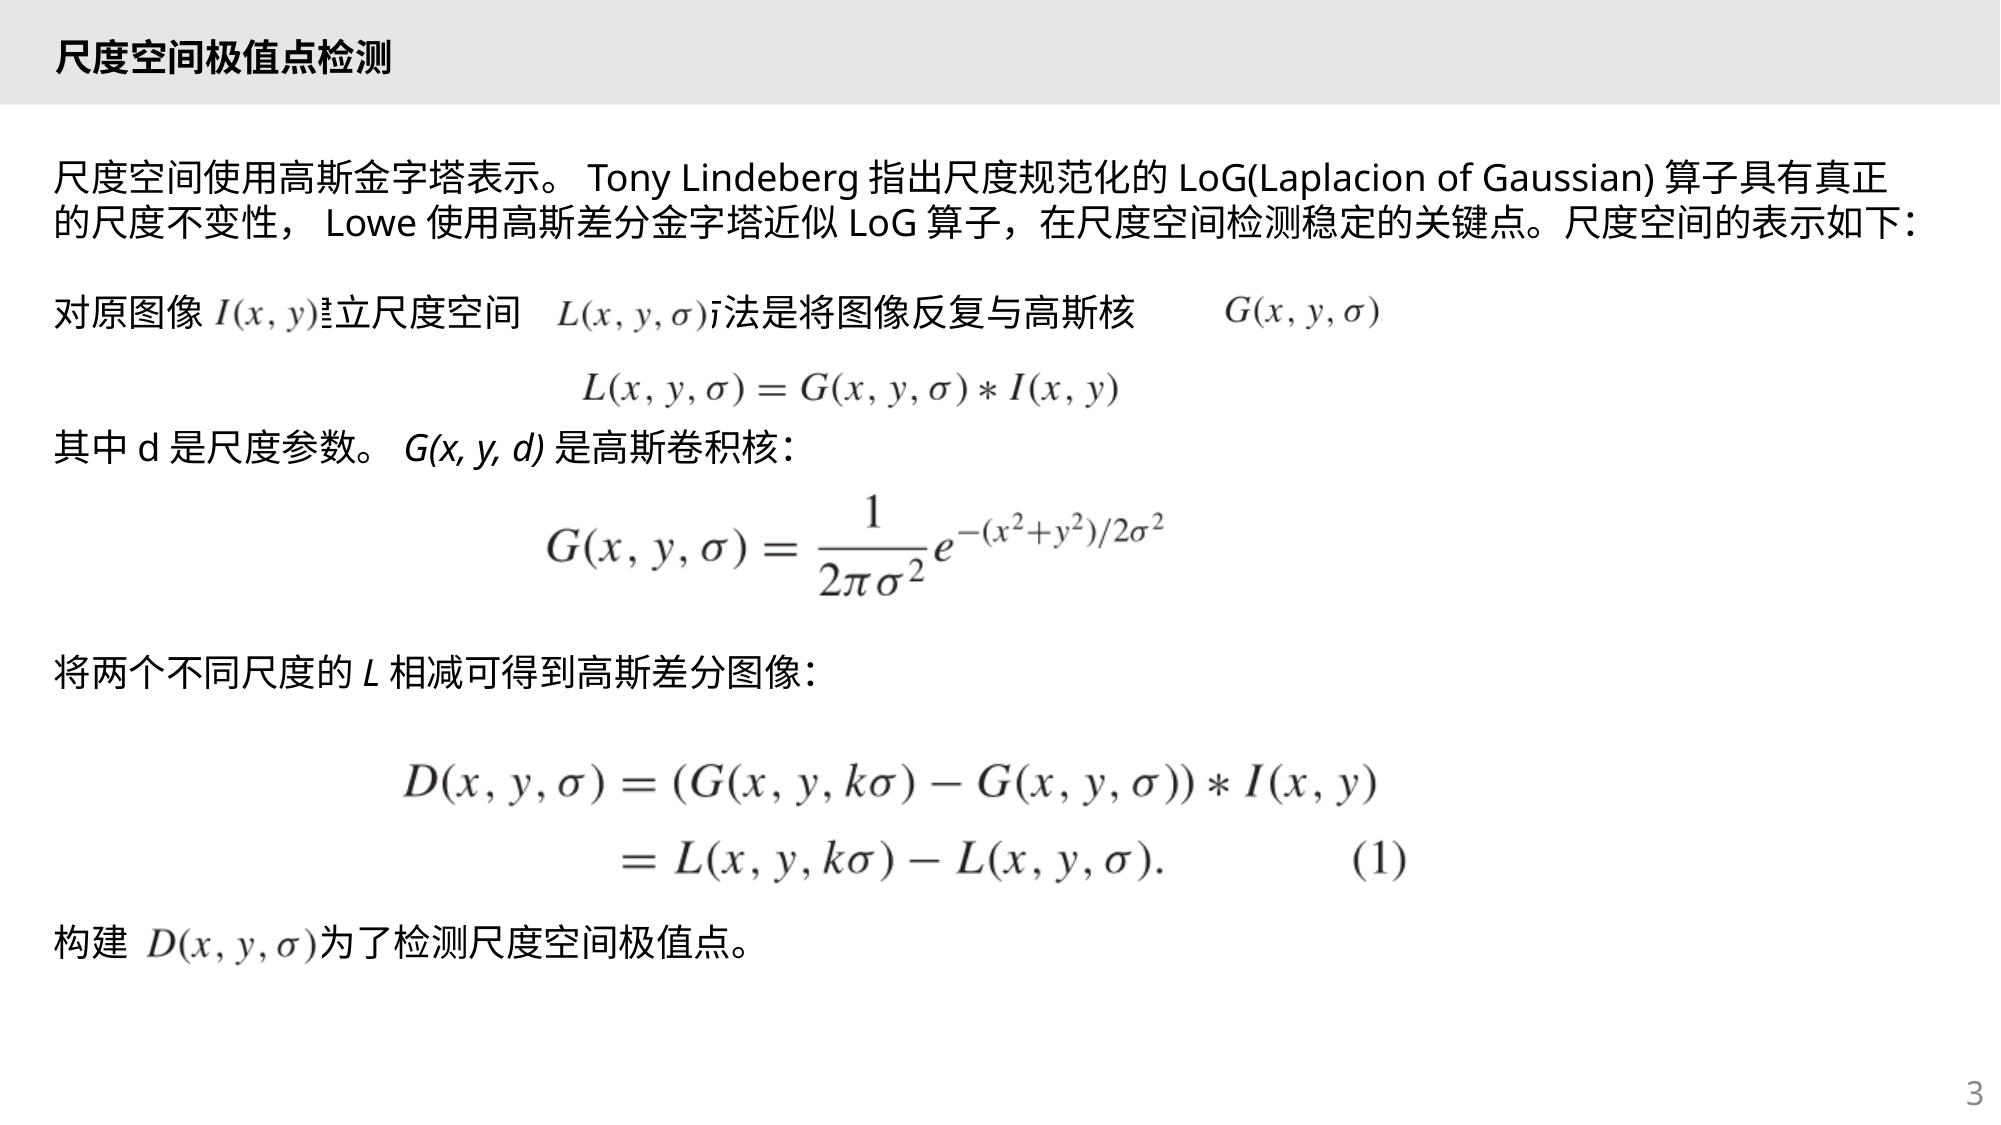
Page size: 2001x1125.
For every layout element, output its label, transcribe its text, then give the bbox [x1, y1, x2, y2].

picture [548, 288, 1123, 422]
text_box 尺度空间使用高斯金字塔表示。Tony Lindeberg指出尺度规范化的LoG(Laplacion of Gaussian)算子具有真正的尺度不变性，Lowe使用高斯差分金字塔近似LoG算子，在尺度空间检测稳定的关键点。尺度空间的表示如下： [38, 146, 1927, 252]
picture [1218, 286, 1383, 334]
picture [514, 473, 1170, 599]
text_box 尺度空间极值点检测 [40, 26, 408, 87]
text_box 对原图像 建立尺度空间 的方法是将图像反复与高斯核 卷积： 其中d是尺度参数。G(x, y, d)是高斯卷积核： 将两个不同尺度的L相减可得到高斯差分图像： 构建 是为了检测尺度空间极值点。 [38, 281, 1943, 972]
picture [139, 917, 322, 970]
picture [371, 711, 1438, 907]
picture [211, 290, 322, 333]
slide_number 3 [1550, 1065, 2000, 1125]
